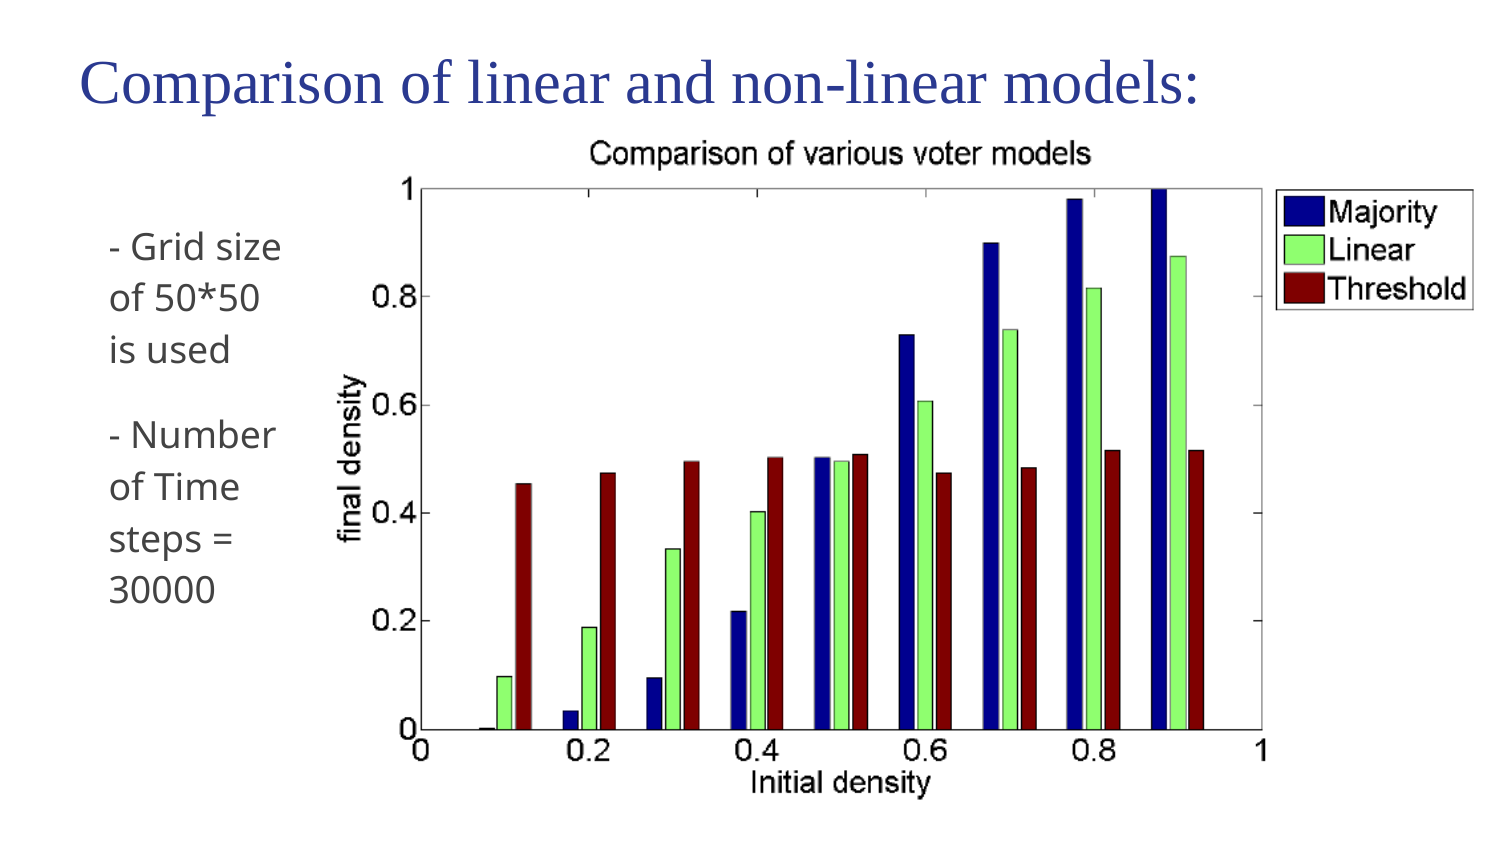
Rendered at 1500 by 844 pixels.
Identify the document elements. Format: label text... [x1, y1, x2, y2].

text_box - Grid size of 50*50 is used - Number of Time steps = 30000 [93, 200, 287, 748]
text_box Comparison of linear and non-linear models: [64, 25, 1328, 108]
picture [292, 107, 1500, 829]
